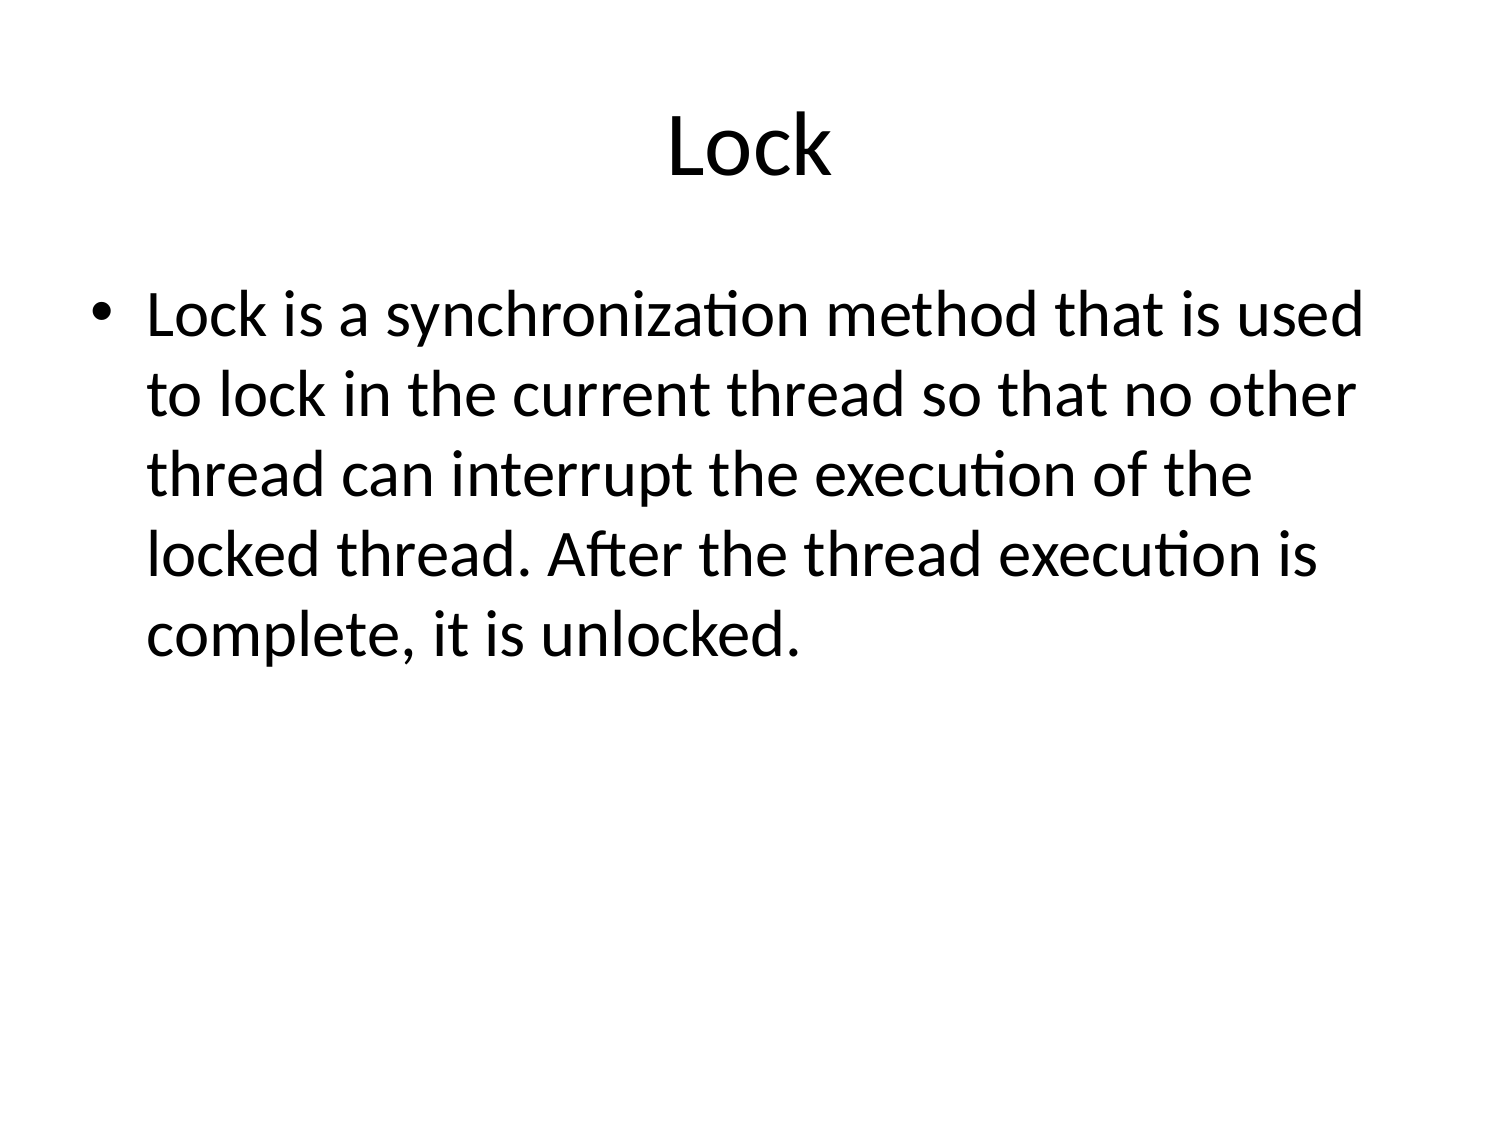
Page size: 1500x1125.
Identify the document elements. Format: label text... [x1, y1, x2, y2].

list Lock is a synchronization method that is used to lock in the current thread so that no other thread can interrupt the execution of the locked thread. After the thread execution is complete, it is unlocked. [75, 262, 1425, 1005]
title Lock [75, 45, 1425, 233]
